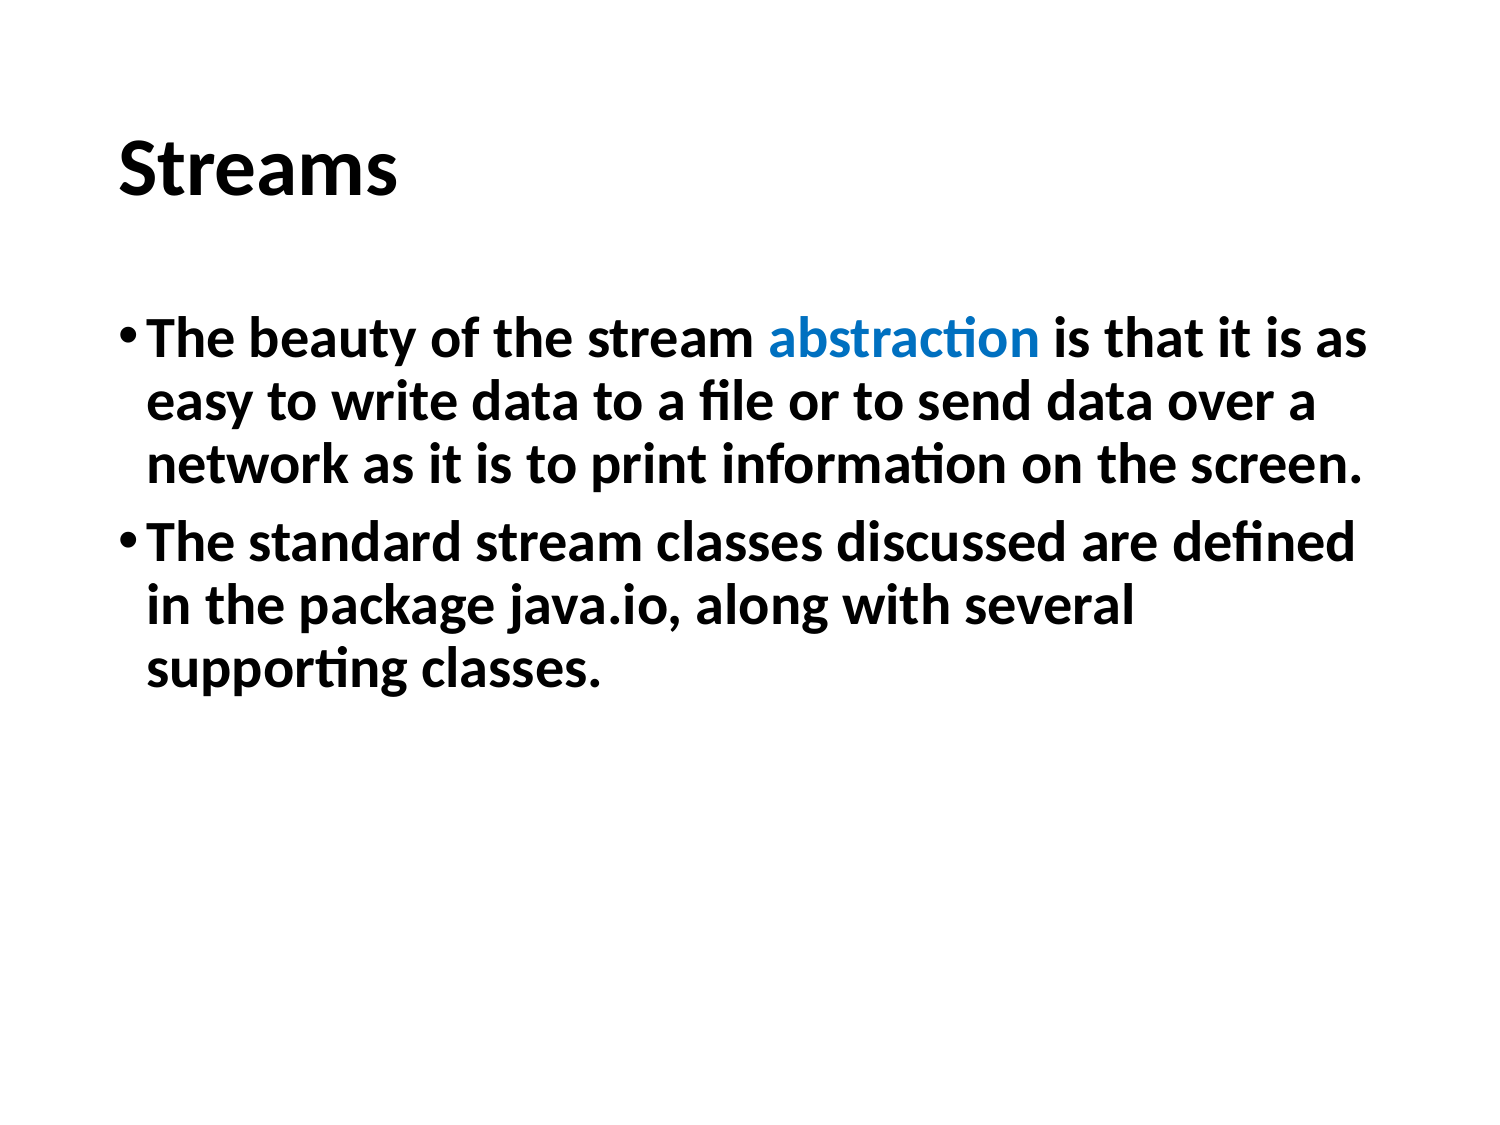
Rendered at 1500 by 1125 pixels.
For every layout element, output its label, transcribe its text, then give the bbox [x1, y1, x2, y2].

title Streams [103, 59, 1397, 278]
list The beauty of the stream abstraction is that it is as easy to write data to a file or to send data over a network as it is to print information on the screen. The standard stream classes discussed are defined in the package java.io, along with several supporting classes. [103, 299, 1397, 1014]
